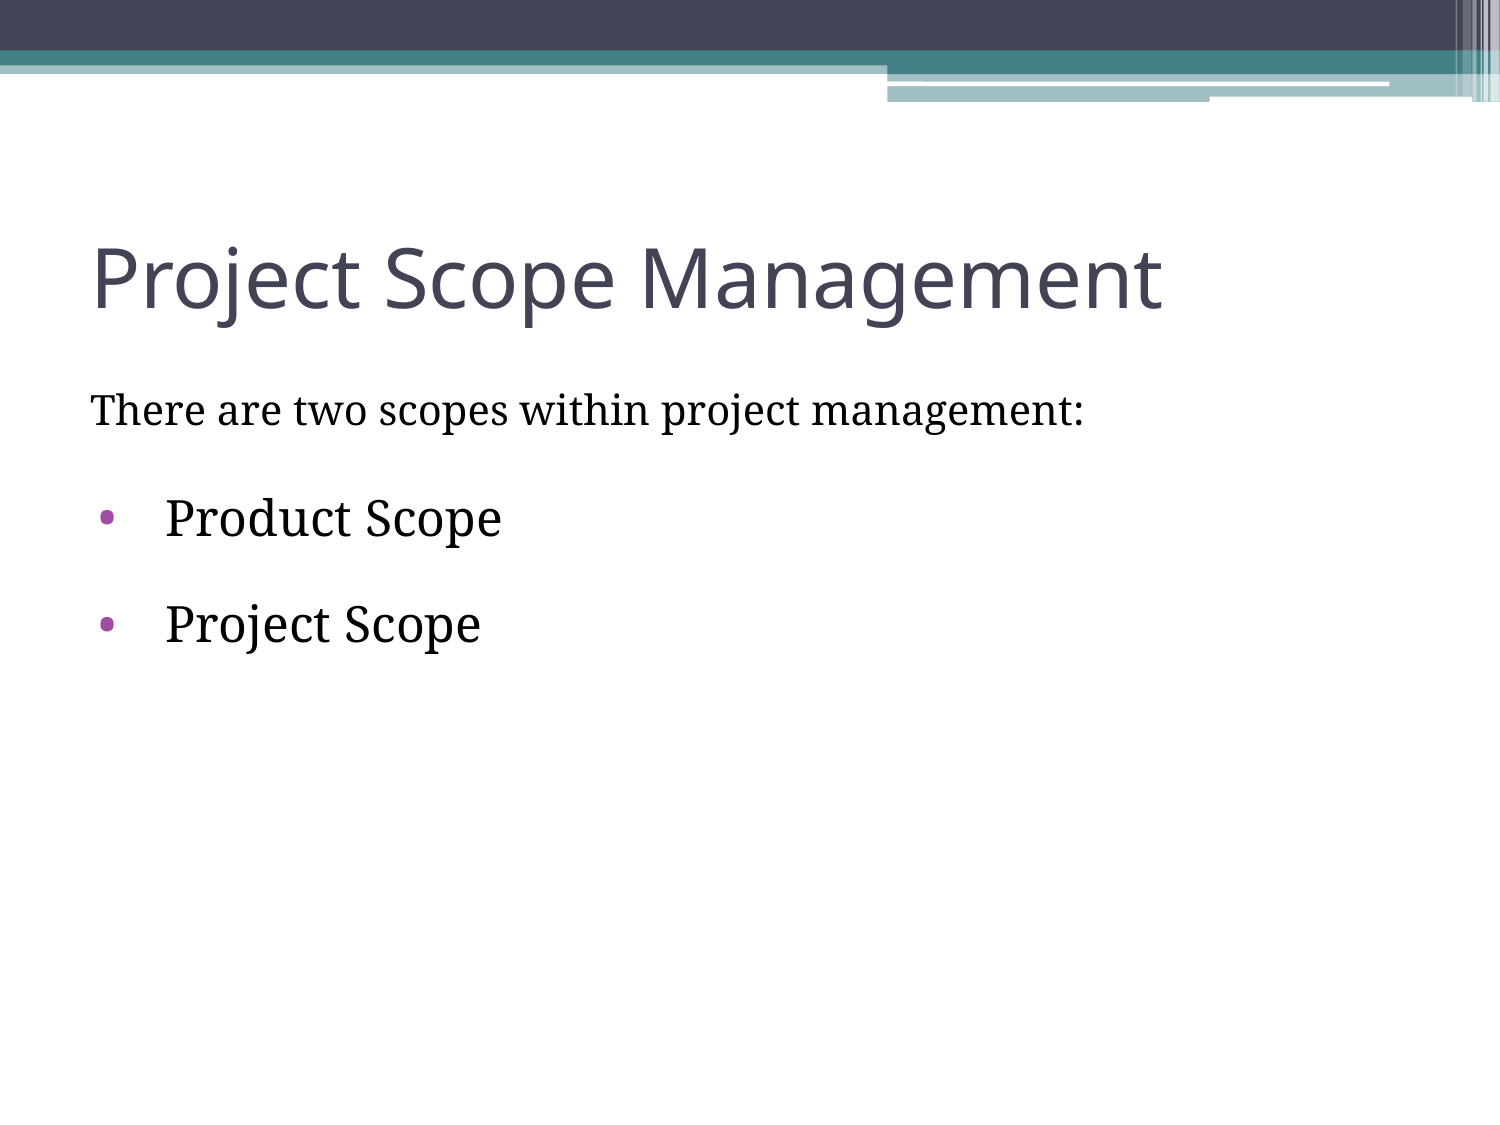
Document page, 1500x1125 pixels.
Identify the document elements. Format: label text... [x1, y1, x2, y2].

title Project Scope Management [75, 187, 1425, 363]
list There are two scopes within project management: Product Scope Project Scope [75, 368, 1425, 1079]
